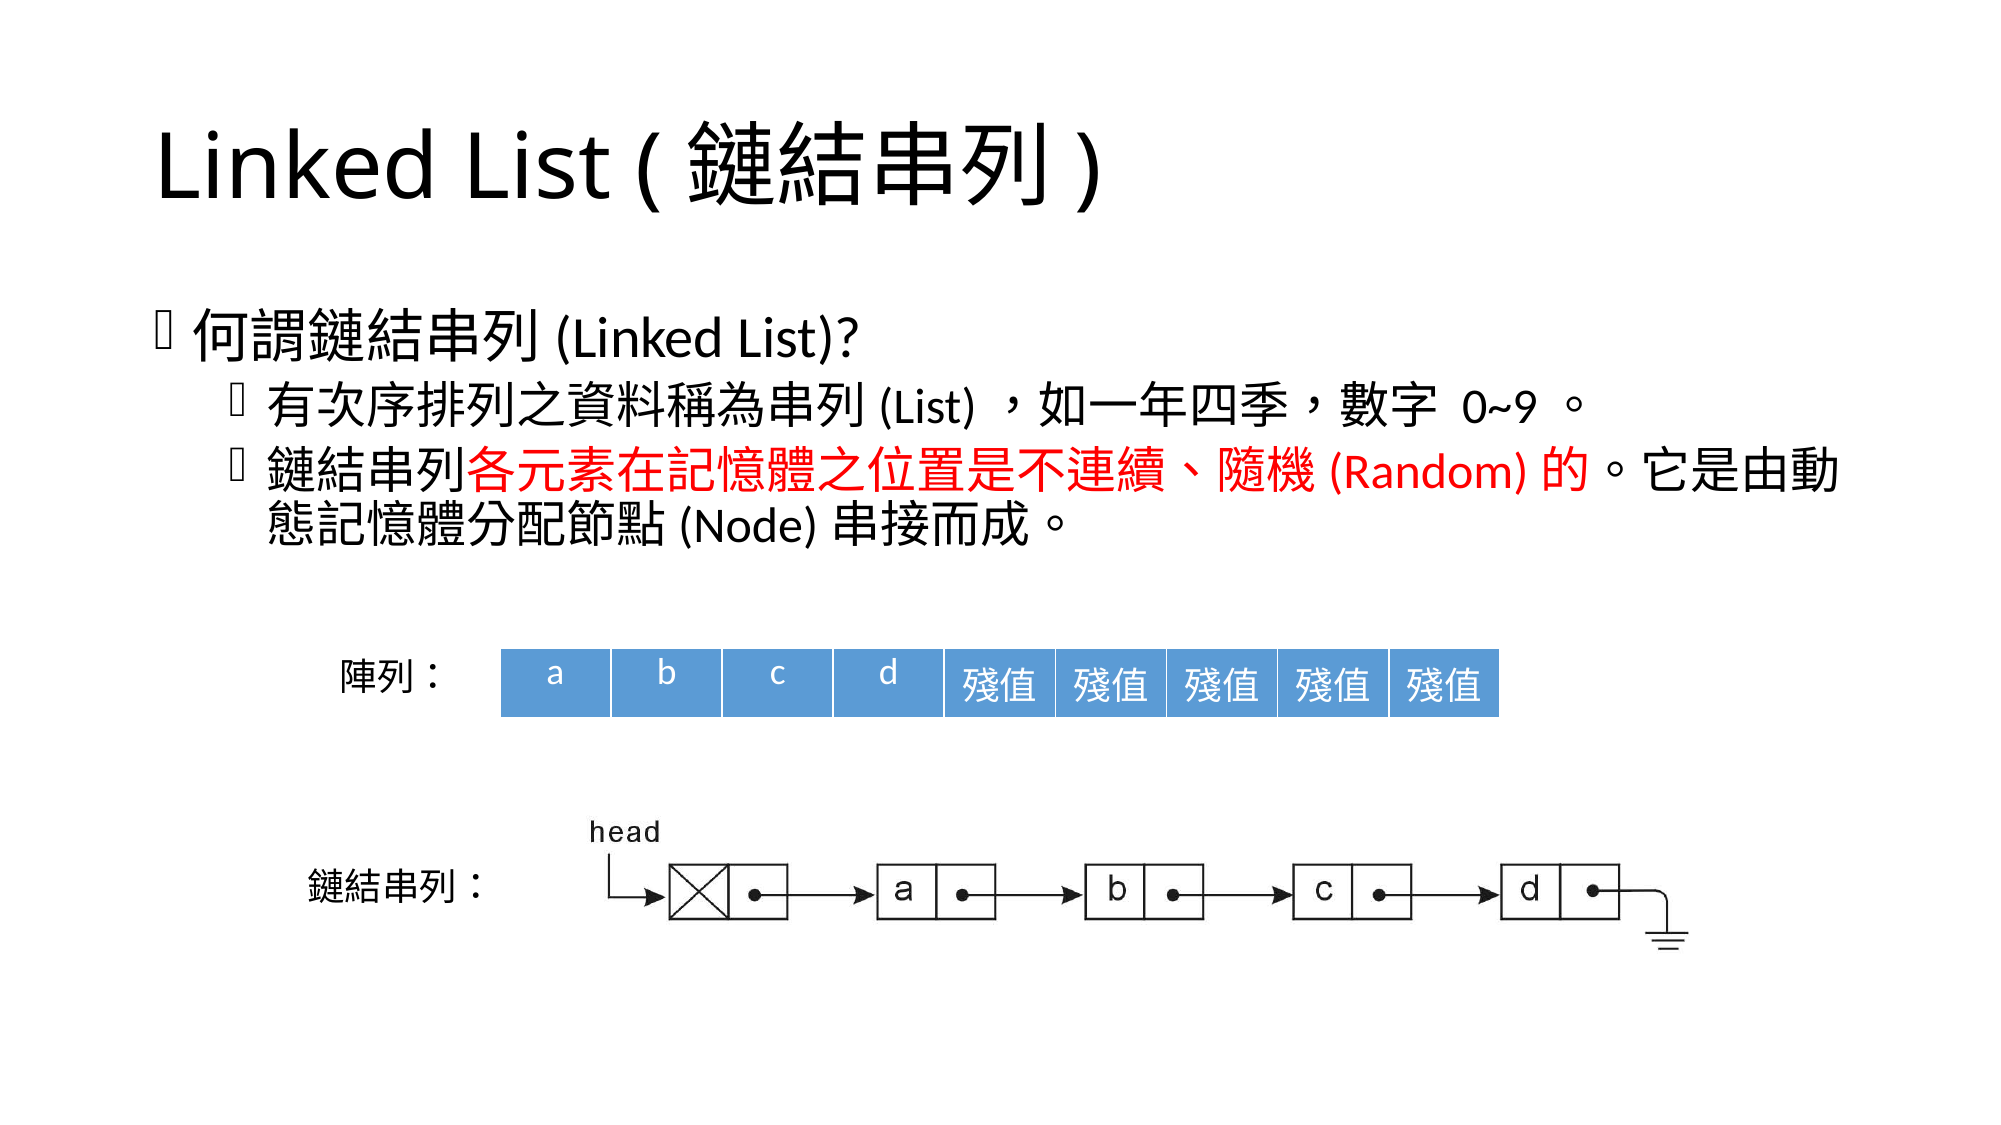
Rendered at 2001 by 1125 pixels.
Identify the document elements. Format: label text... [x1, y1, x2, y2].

table_header 殘值 [1056, 649, 1166, 717]
table_header b [612, 649, 721, 717]
list 何謂鏈結串列(Linked List)? 有次序排列之資料稱為串列(List)，如一年四季，數字 0~9。 鏈結串列各元素在記憶體之位置是不連續、隨機(Random)的。它是由動態記憶體分配節點(Node)串接而成。 [138, 299, 1864, 1014]
title Linked List (鏈結串列) [138, 60, 1864, 278]
table_header c [723, 649, 832, 717]
text_box 陣列： [325, 646, 468, 706]
table_header 殘值 [1167, 649, 1277, 717]
table_header 殘值 [1278, 649, 1388, 717]
table_header 殘值 [1390, 649, 1499, 717]
table_header d [834, 649, 943, 717]
table_header 殘值 [945, 649, 1055, 717]
table_header a [501, 649, 610, 717]
text_box 鏈結串列： [292, 855, 510, 916]
picture [563, 798, 1714, 974]
